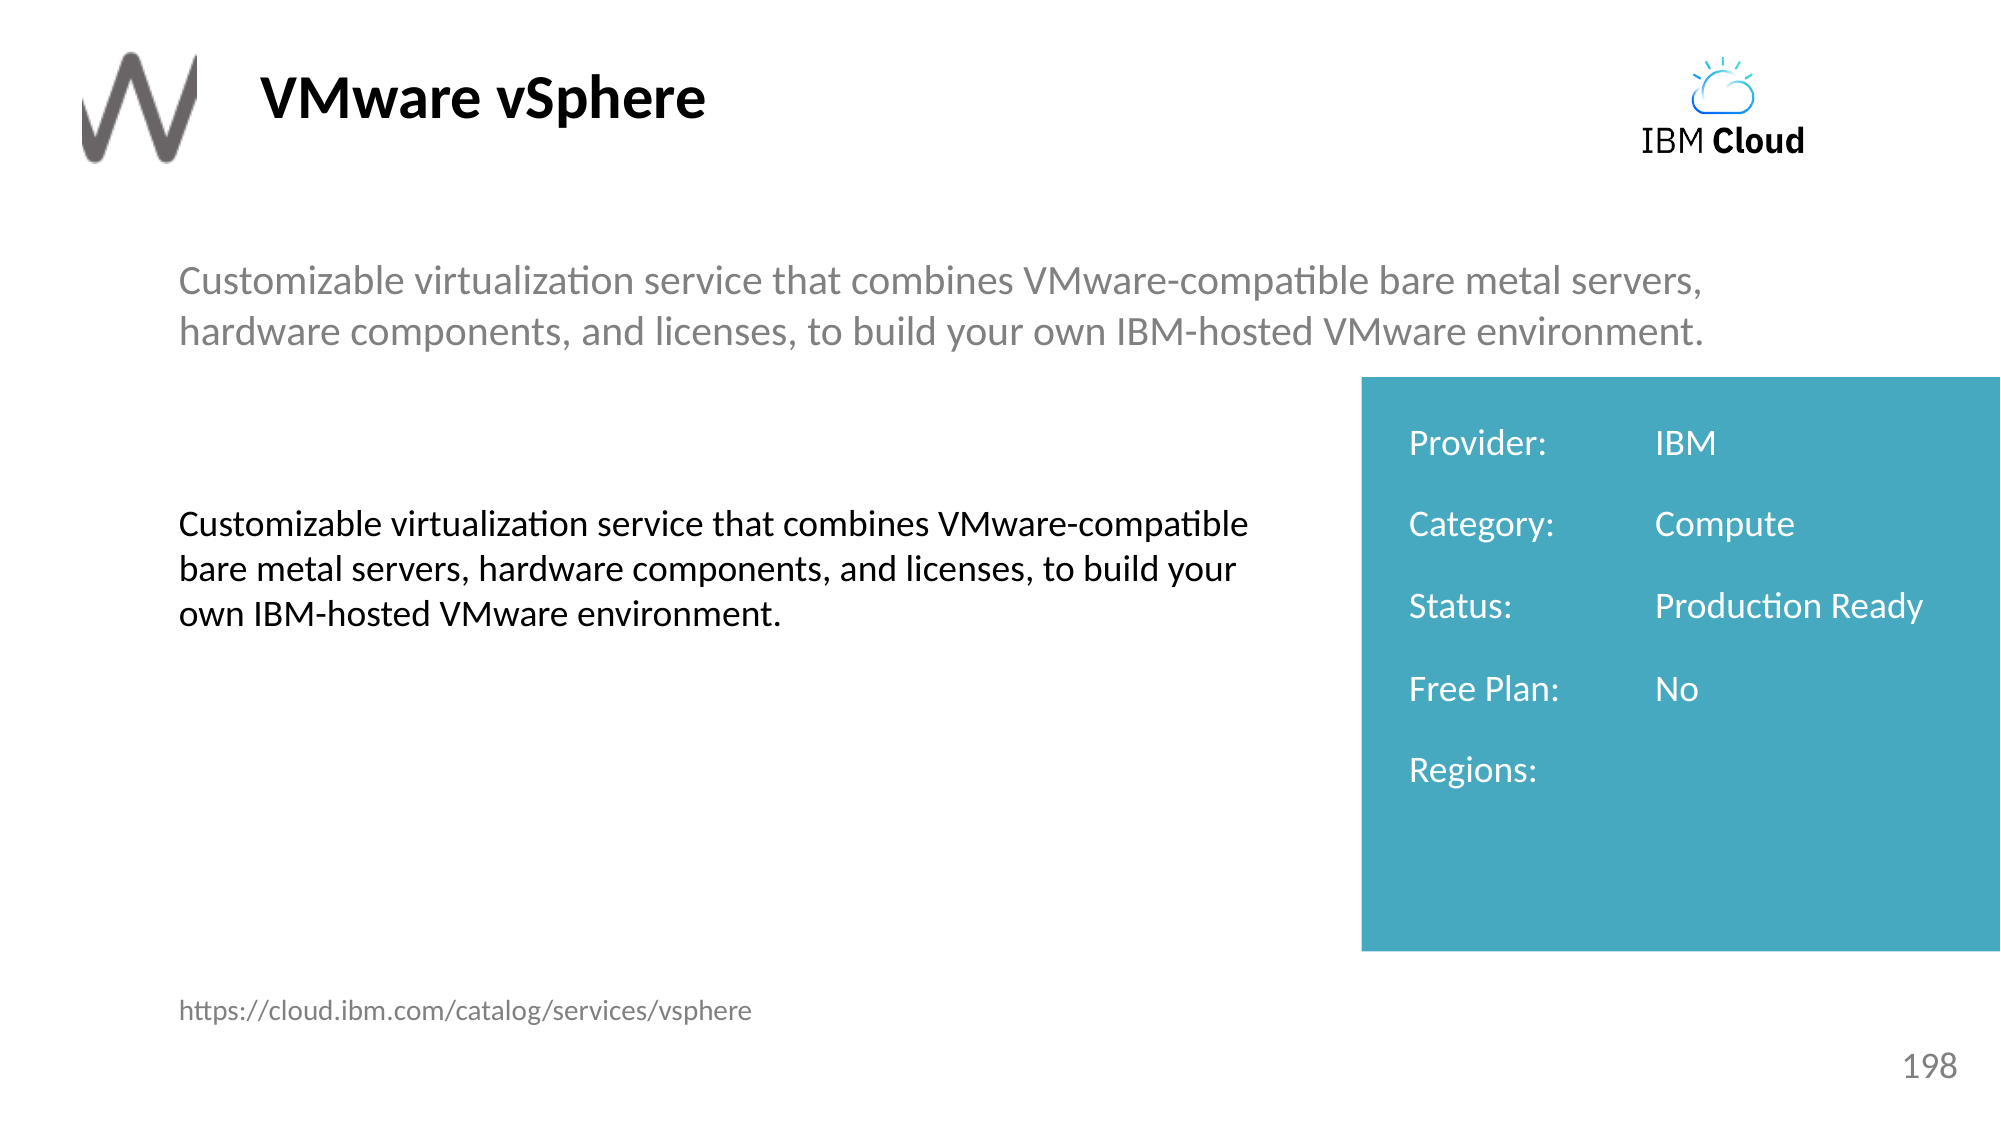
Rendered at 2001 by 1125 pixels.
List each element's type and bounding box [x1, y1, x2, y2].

text_box [1361, 377, 2000, 952]
text_box [246, 49, 1640, 110]
picture [81, 48, 197, 165]
text_box [1886, 1033, 2000, 1067]
text_box [163, 246, 1805, 307]
text_box [163, 984, 1805, 1045]
picture [1640, 48, 1805, 165]
text_box [163, 492, 1313, 553]
